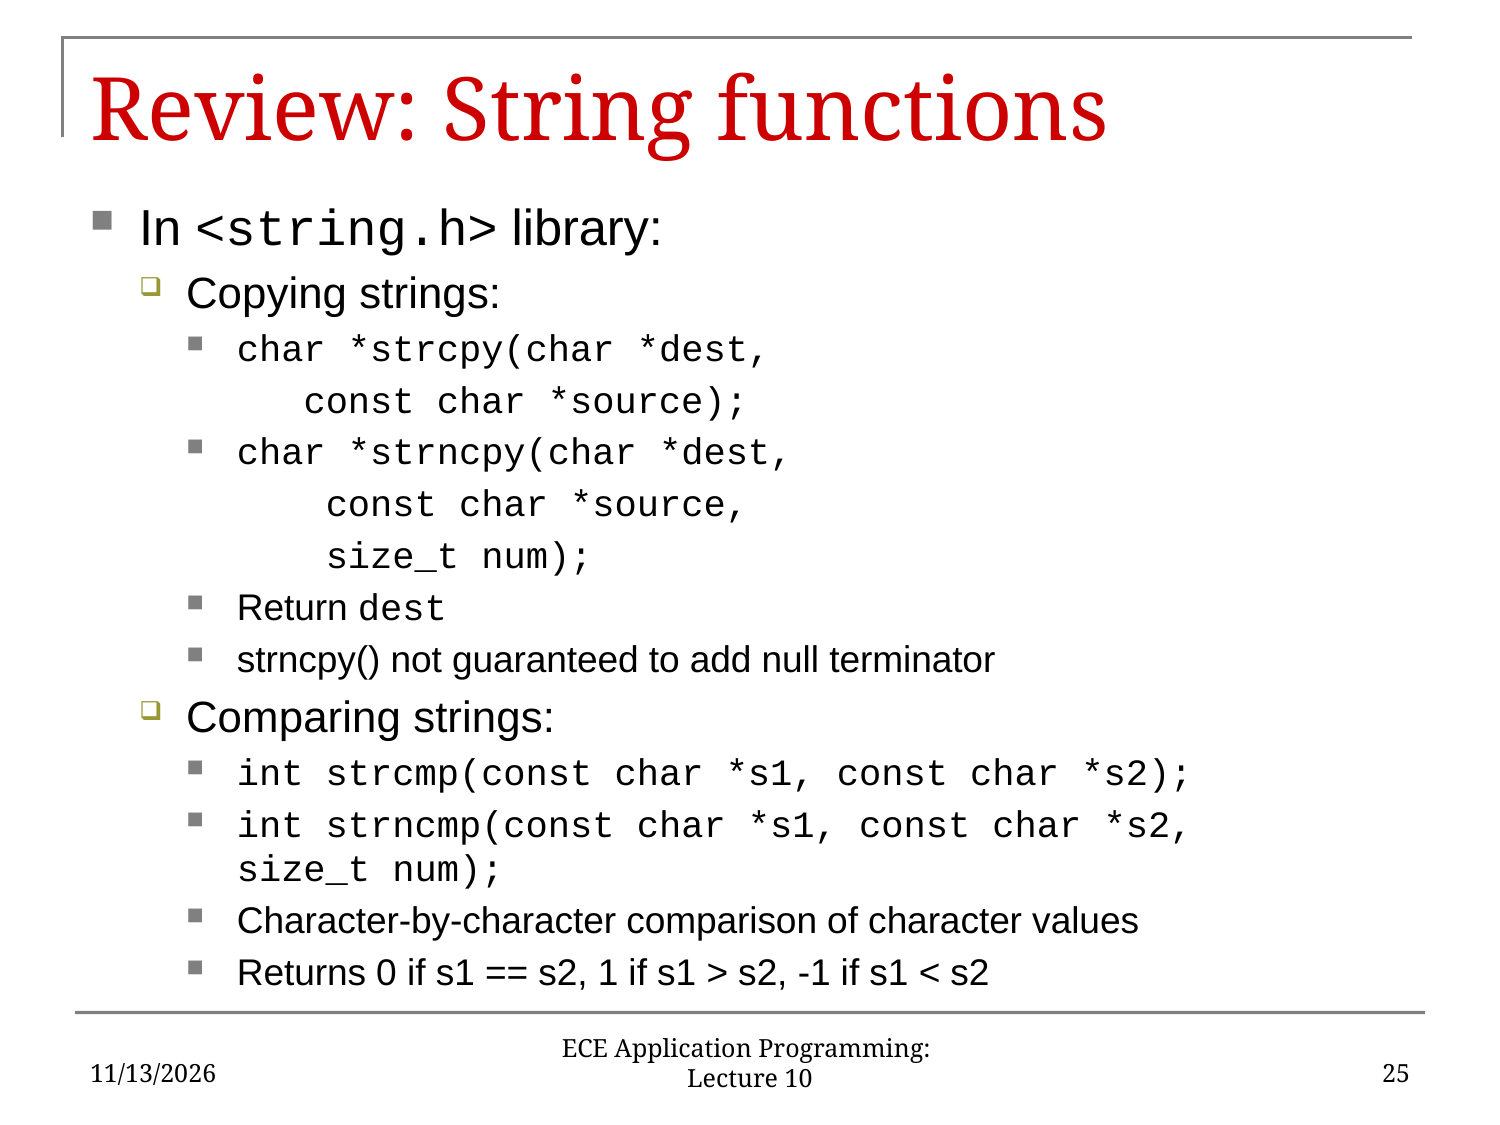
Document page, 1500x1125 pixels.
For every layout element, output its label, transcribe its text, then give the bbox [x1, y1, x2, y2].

slide_number 25 [1074, 1023, 1426, 1100]
list In <string.h> library: Copying strings: char *strcpy(char *dest, const char *source); char *strncpy(char *dest, const char *source, size_t num); Return dest strncpy() not guaranteed to add null terminator Comparing strings: int strcmp(const char *s1, const char *s2); int strncmp(const char *s1, const char *s2, size_t num); Character-by-character comparison of character values Returns 0 if s1 == s2, 1 if s1 > s2, -1 if s1 < s2 [75, 187, 1425, 1006]
title Review: String functions [75, 45, 1425, 163]
footer ECE Application Programming: Lecture 10 [512, 1024, 988, 1101]
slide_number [74, 1023, 426, 1100]
